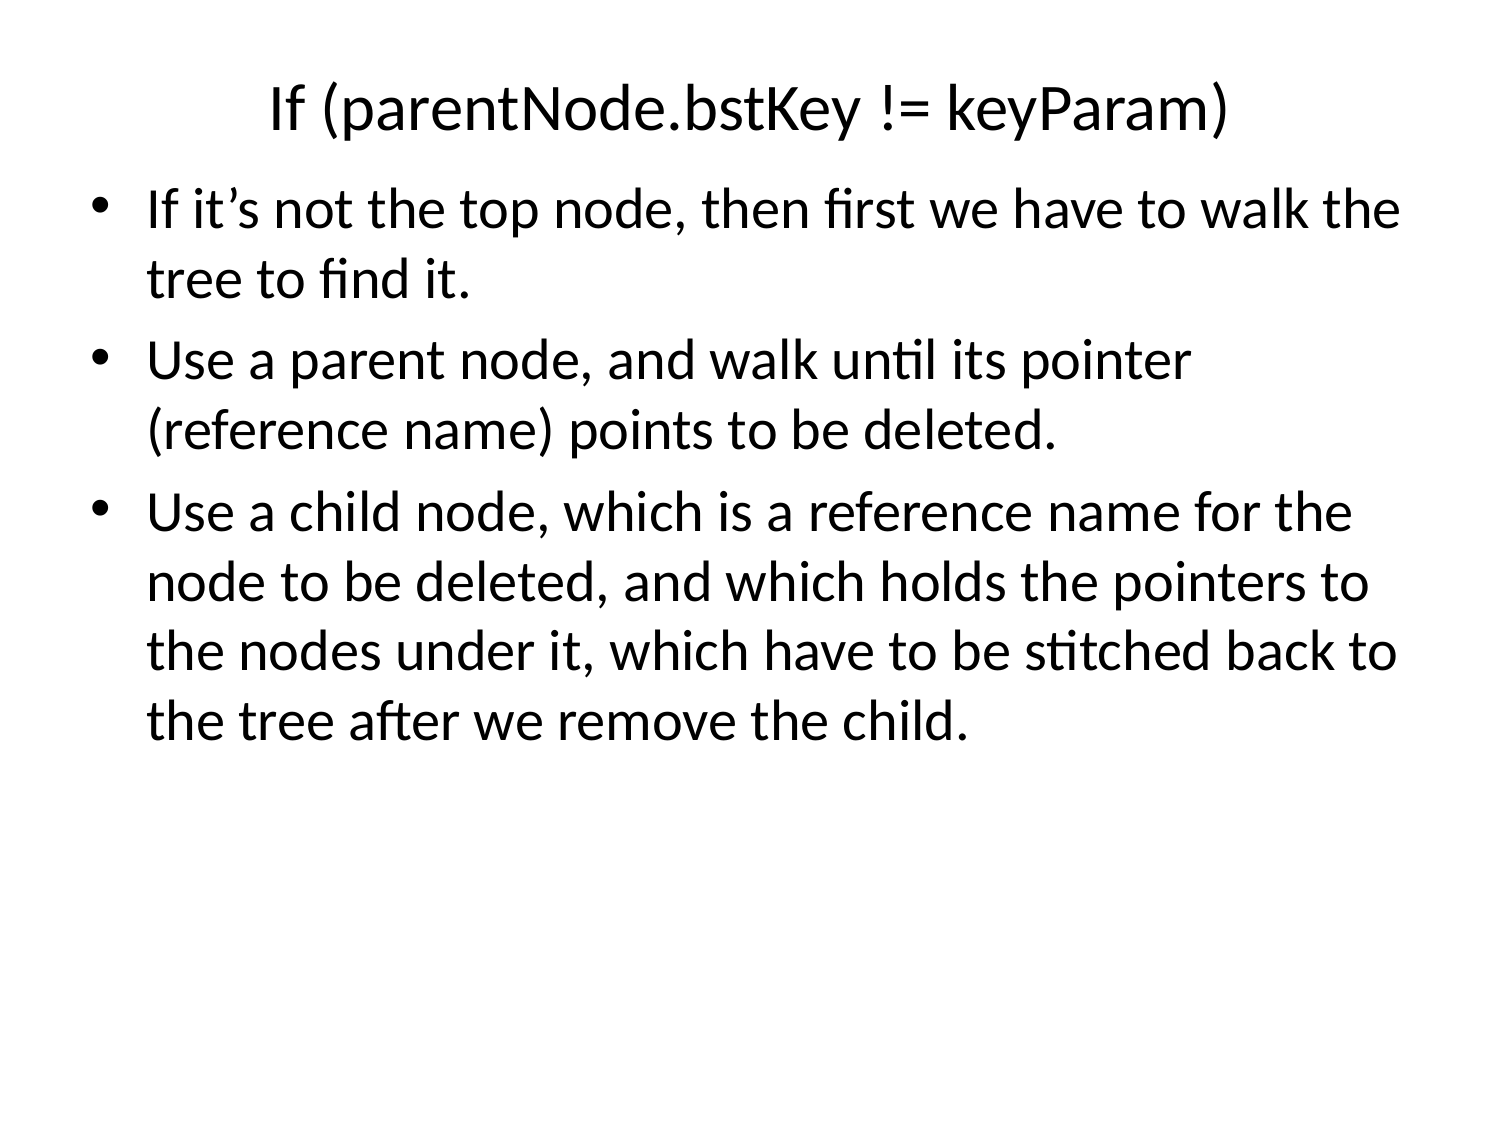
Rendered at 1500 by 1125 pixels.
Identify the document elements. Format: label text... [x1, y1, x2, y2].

title If (parentNode.bstKey != keyParam) [75, 45, 1425, 162]
list If it’s not the top node, then first we have to walk the tree to find it. Use a parent node, and walk until its pointer (reference name) points to be deleted. Use a child node, which is a reference name for the node to be deleted, and which holds the pointers to the nodes under it, which have to be stitched back to the tree after we remove the child. [75, 162, 1425, 1075]
